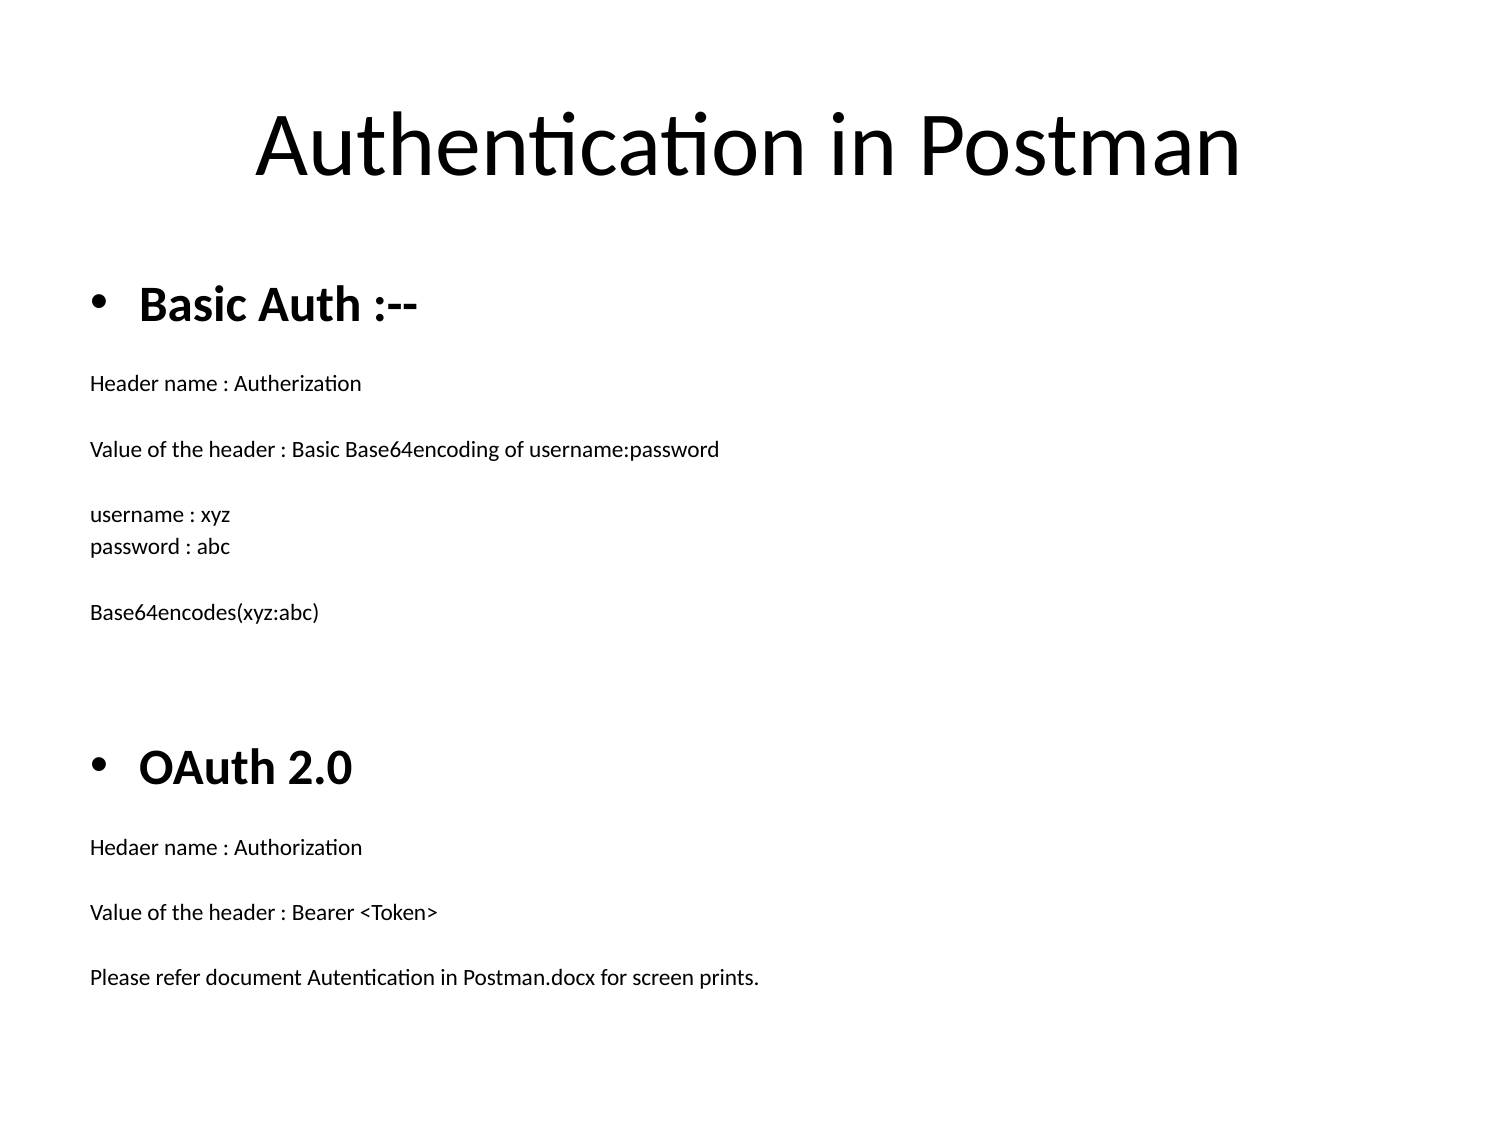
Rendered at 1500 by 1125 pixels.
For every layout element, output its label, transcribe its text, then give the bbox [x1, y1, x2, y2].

list Basic Auth :-- Header name : Autherization Value of the header : Basic Base64encoding of username:password username : xyz password : abc Base64encodes(xyz:abc) OAuth 2.0 Hedaer name : Authorization Value of the header : Bearer <Token> Please refer document Autentication in Postman.docx for screen prints. [75, 262, 1425, 1005]
title Authentication in Postman [75, 45, 1425, 233]
